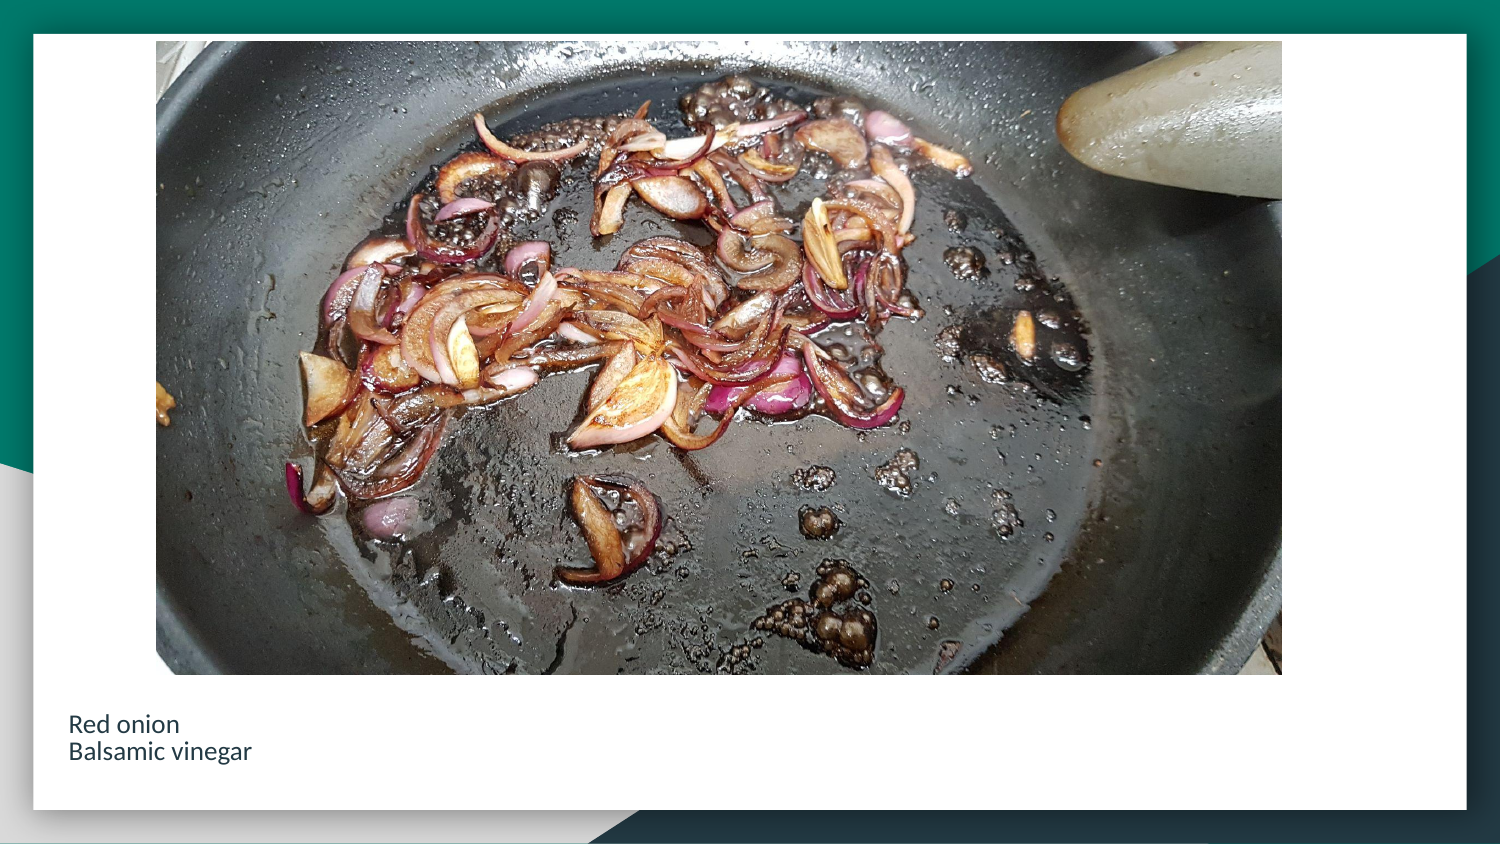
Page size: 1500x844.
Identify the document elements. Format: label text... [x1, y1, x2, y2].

picture [155, 41, 1282, 676]
list Red onion Balsamic vinegar [53, 682, 1271, 783]
